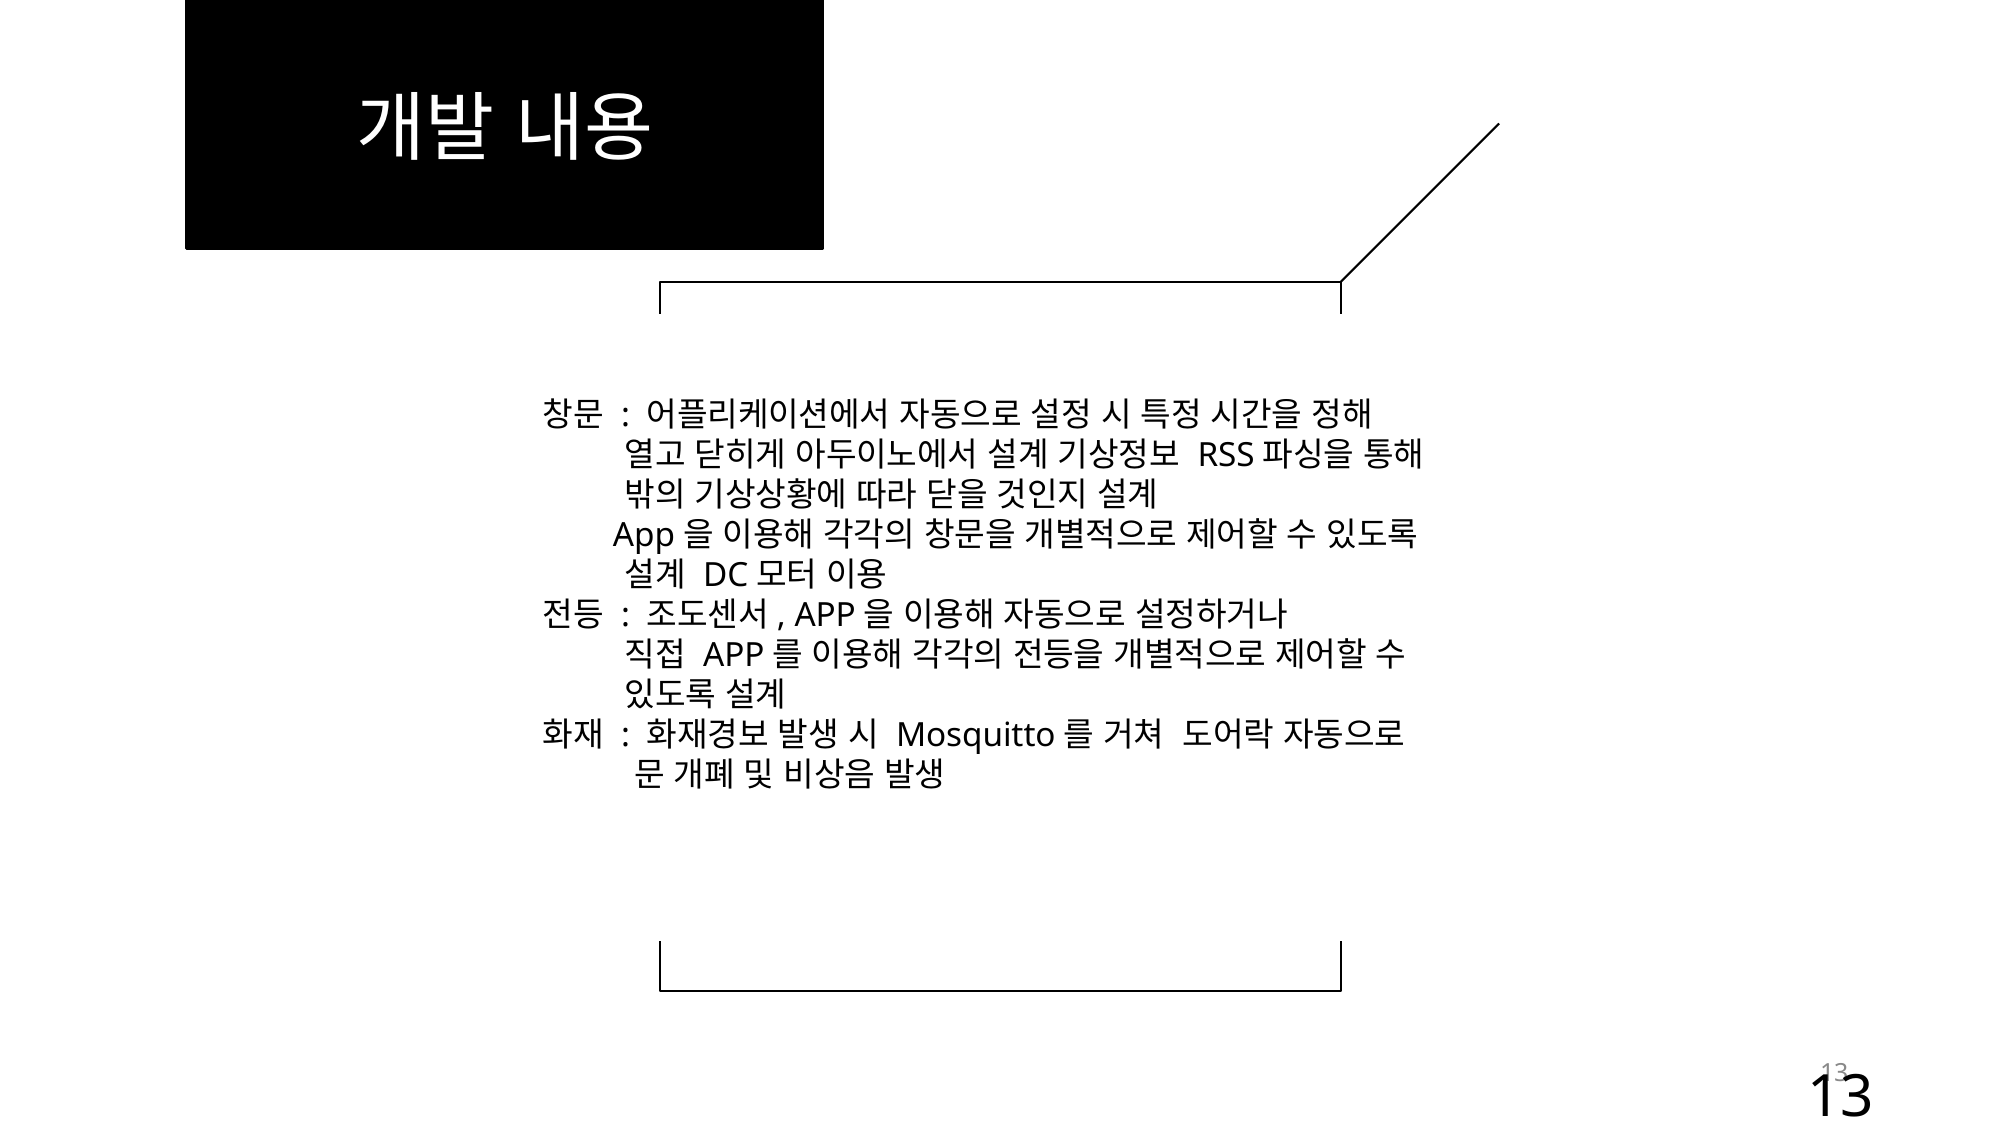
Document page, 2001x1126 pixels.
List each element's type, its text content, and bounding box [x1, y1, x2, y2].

text_box 개발 내용 [186, 0, 824, 249]
slide_number 13 [1411, 1041, 1865, 1105]
text_box 창문 : 어플리케이션에서 자동으로 설정 시 특정 시간을 정해 열고 닫히게 아두이노에서 설계 기상정보 RSS파싱을 통해 밖의 기상상황에 따라 닫을 것인지 설계 App을 이용해 각각의 창문을 개별적으로 제어할 수 있도록 설계 DC모터 이용 전등 : 조도센서, APP을 이용해 자동으로 설정하거나 직접 APP를 이용해 각각의 전등을 개별적으로 제어할 수 있도록 설계 화재 : 화재경보 발생 시 Mosquitto를 거쳐 도어락 자동으로 문 개폐 및 비상음 발생 [528, 346, 1473, 841]
text_box [485, 315, 1659, 940]
text_box 13 [1438, 1068, 1889, 1126]
text_box [660, 281, 1341, 315]
text_box [660, 940, 1341, 992]
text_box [1340, 122, 1500, 283]
